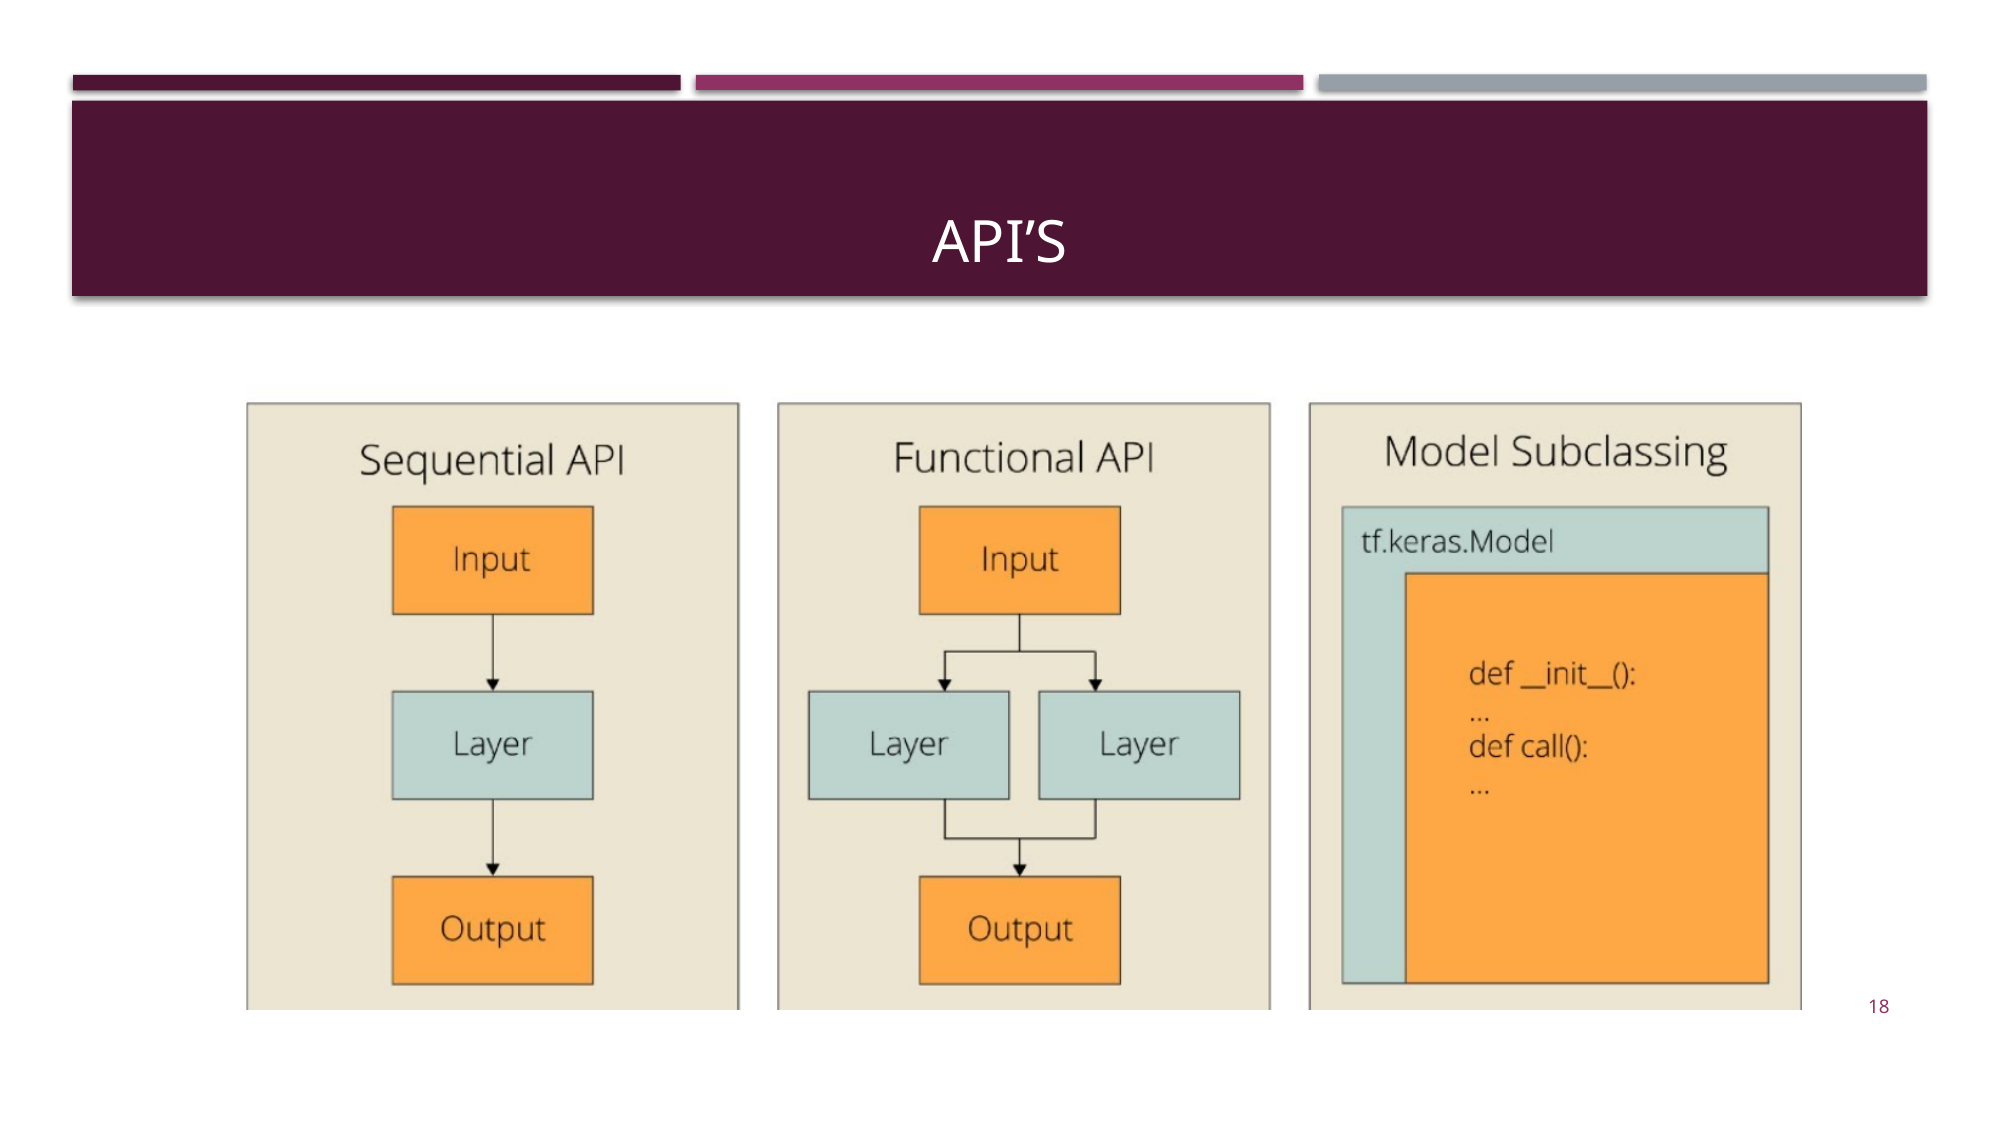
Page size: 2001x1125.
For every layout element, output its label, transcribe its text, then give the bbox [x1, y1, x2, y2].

slide_number 18 [1732, 977, 1905, 1037]
picture [246, 382, 1803, 1011]
title API’s [95, 115, 1905, 282]
